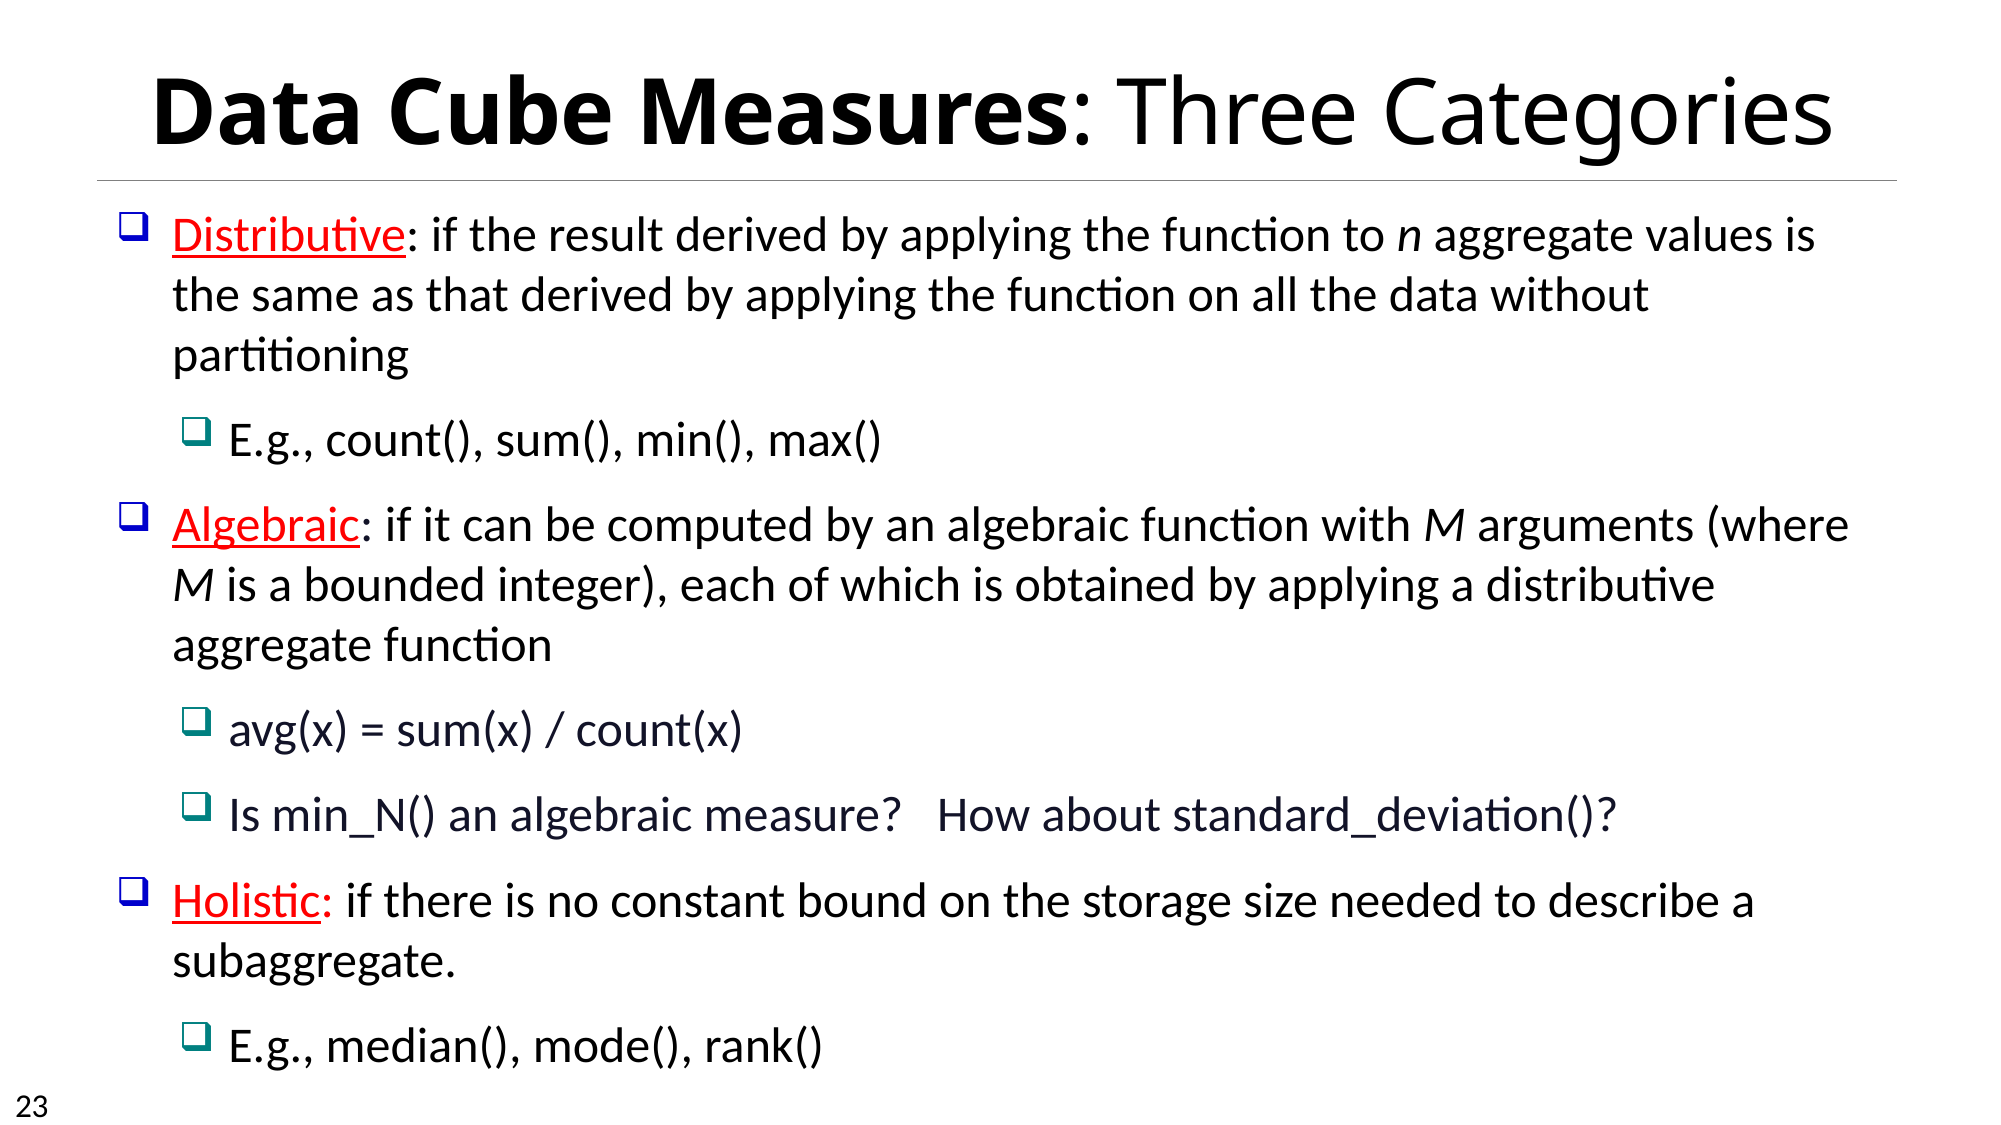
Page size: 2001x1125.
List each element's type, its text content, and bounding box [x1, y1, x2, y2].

title Data Cube Measures: Three Categories [85, 0, 1900, 171]
list Distributive: if the result derived by applying the function to n aggregate values is the same as that derived by applying the function on all the data without partitioning E.g., count(), sum(), min(), max() Algebraic: if it can be computed by an algebraic function with M arguments (where M is a bounded integer), each of which is obtained by applying a distributive aggregate function avg(x) = sum(x) / count(x) Is min_N() an algebraic measure? How about standard_deviation()? Holistic: if there is no constant bound on the storage size needed to describe a subaggregate. E.g., median(), mode(), rank() [101, 194, 1885, 1068]
